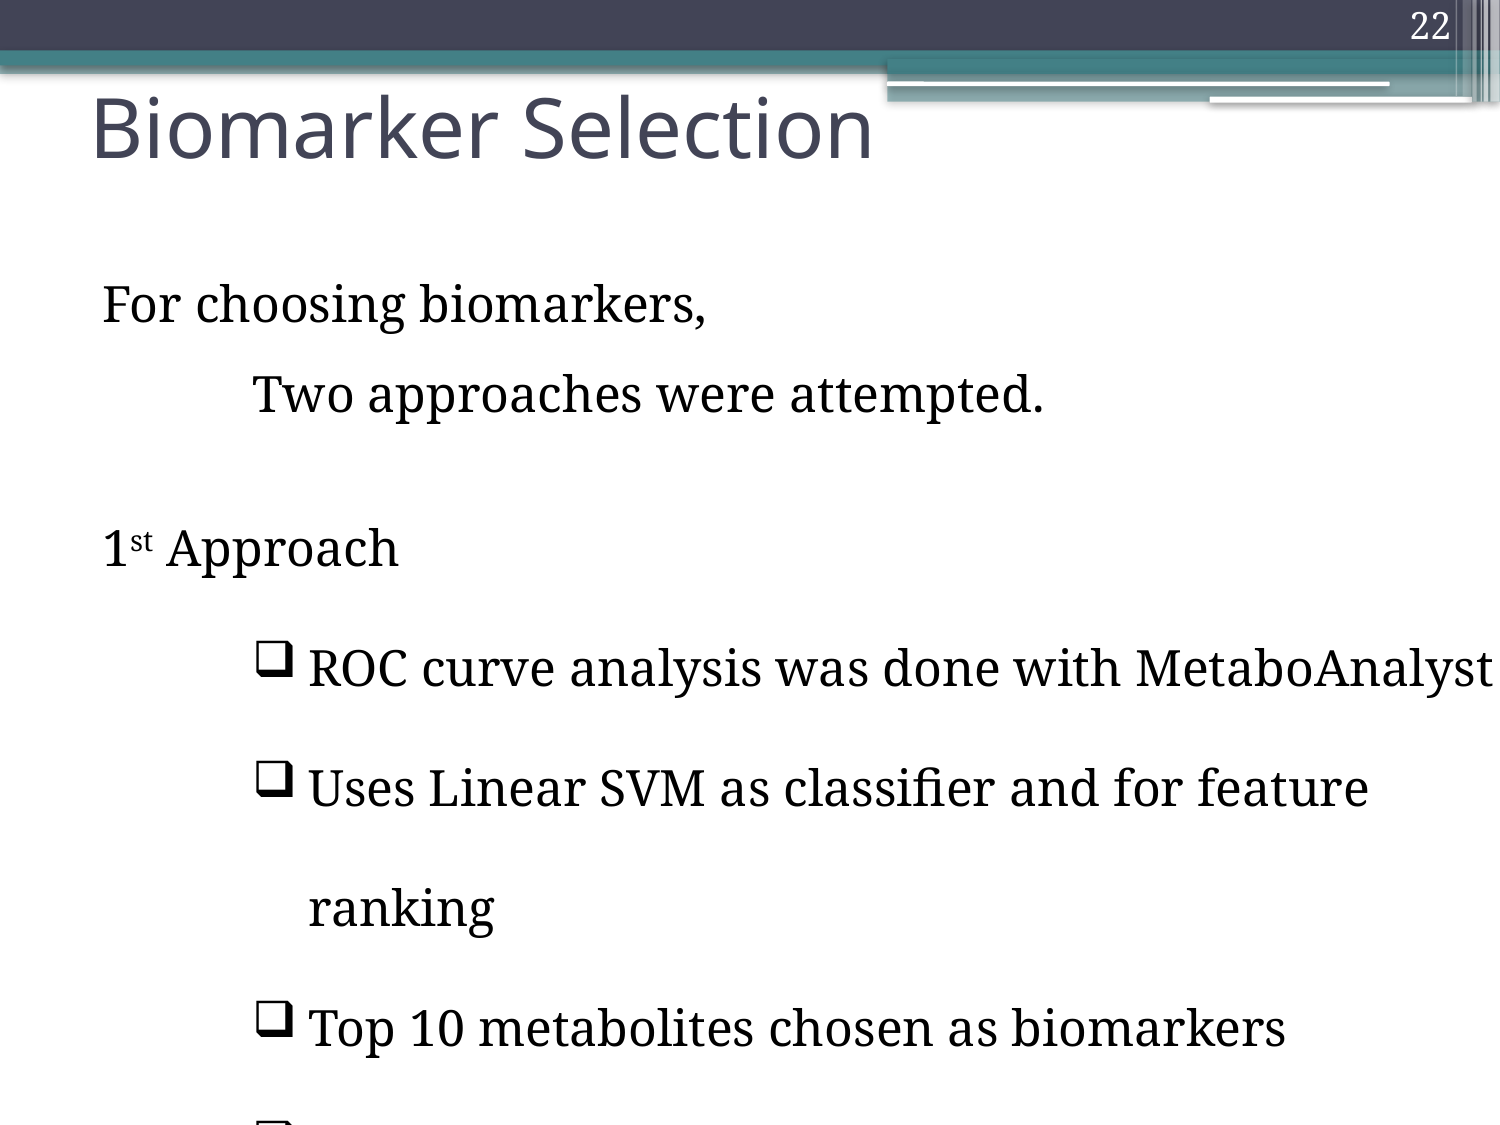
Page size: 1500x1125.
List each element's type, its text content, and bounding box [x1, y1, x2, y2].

text_box For choosing biomarkers, Two approaches were attempted. [87, 235, 1413, 430]
title Biomarker Selection [75, 37, 1425, 213]
slide_number 22 [1341, 0, 1466, 61]
text_box 1st Approach ROC curve analysis was done with MetaboAnalyst Uses Linear SVM as classifier and for feature ranking Top 10 metabolites chosen as biomarkers Gives satisfactory AUC value [87, 448, 1500, 1125]
